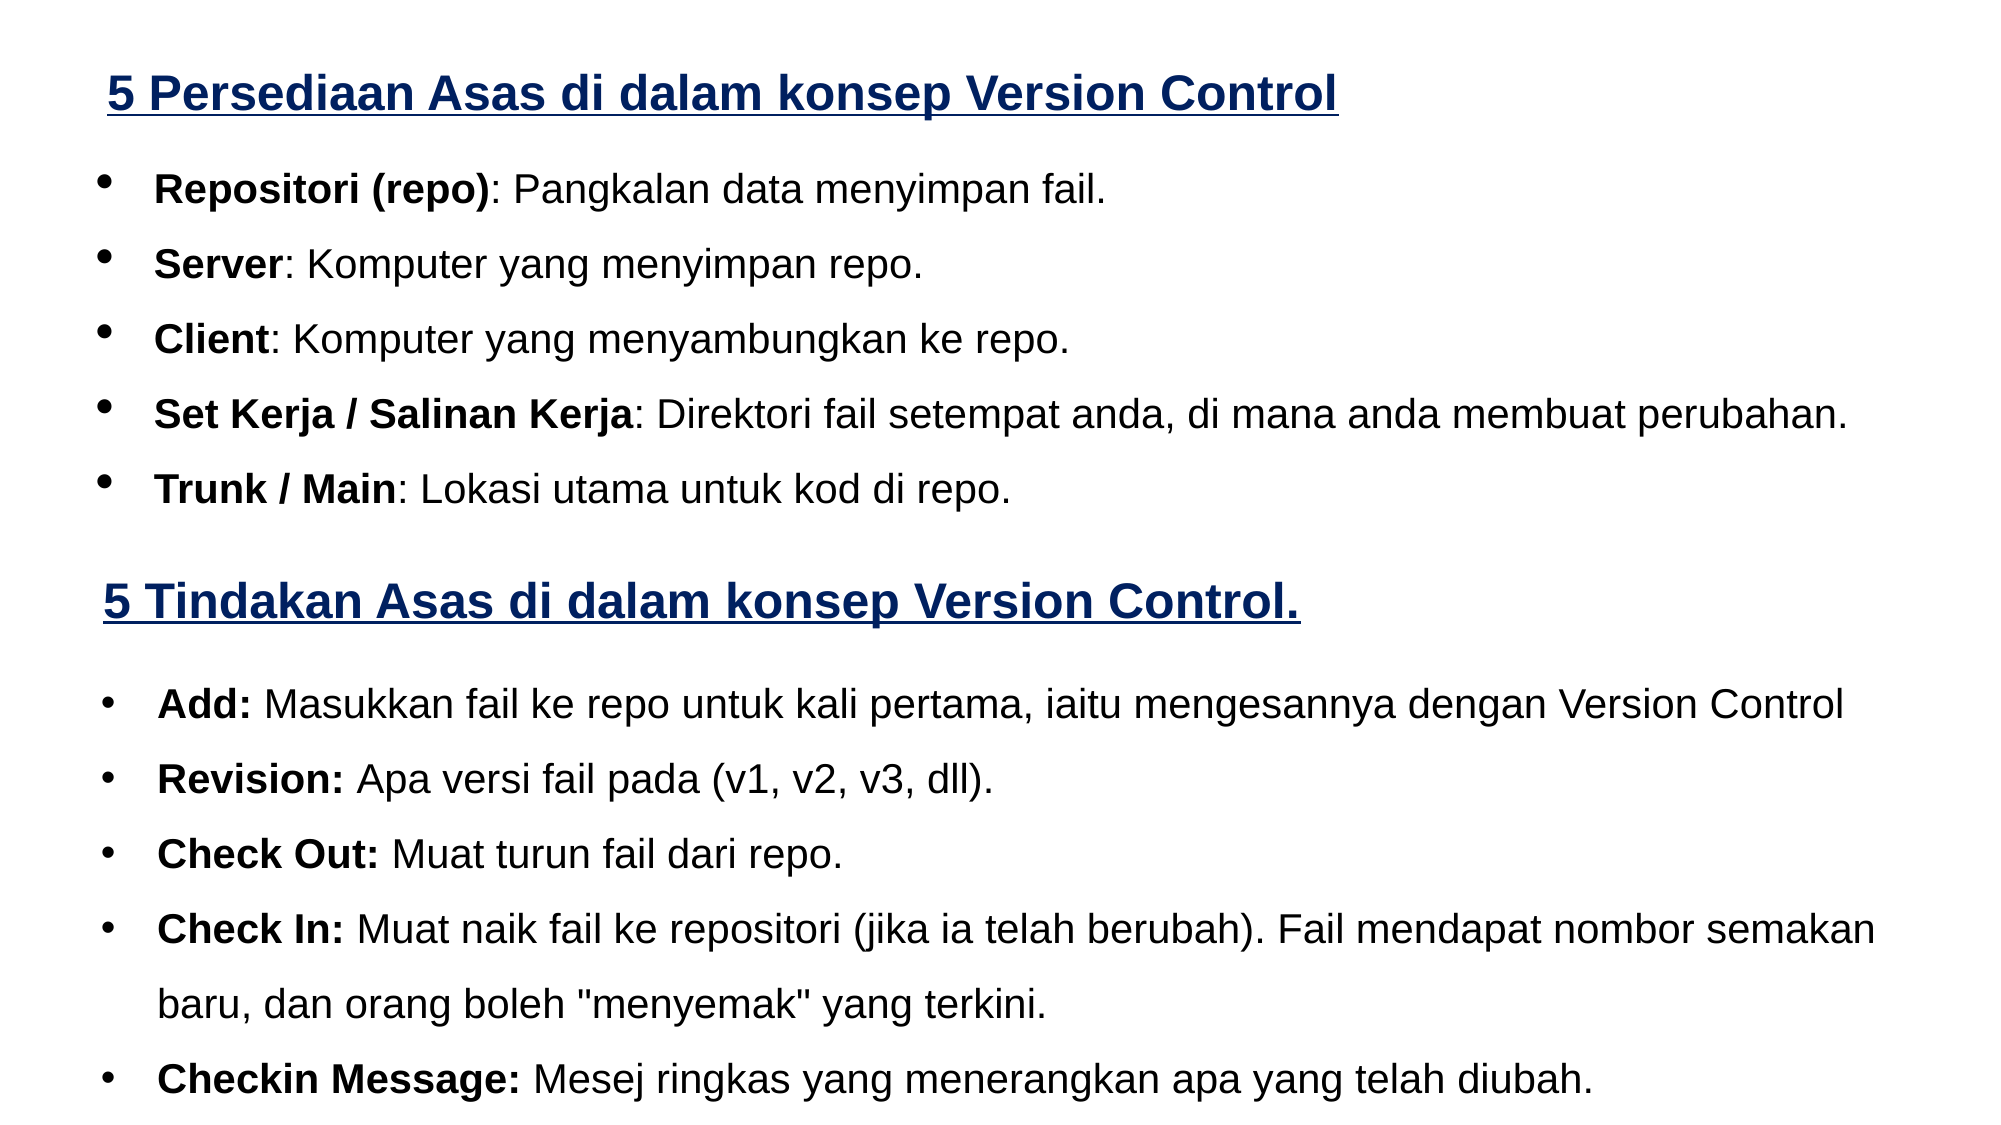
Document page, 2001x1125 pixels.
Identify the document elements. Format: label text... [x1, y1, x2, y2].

text_box 5 Persediaan Asas di dalam konsep Version Control [92, 53, 1354, 129]
text_box Repositori (repo): Pangkalan data menyimpan fail. Server: Komputer yang menyimpan repo. Client: Komputer yang menyambungkan ke repo. Set Kerja / Salinan Kerja: Direktori fail setempat anda, di mana anda membuat perubahan. Trunk / Main: Lokasi utama untuk kod di repo. [82, 129, 1926, 519]
text_box 5 Tindakan Asas di dalam konsep Version Control. [88, 560, 1316, 636]
text_box Add: Masukkan fail ke repo untuk kali pertama, iaitu mengesannya dengan Version Control Revision: Apa versi fail pada (v1, v2, v3, dll). Check Out: Muat turun fail dari repo. Check In: Muat naik fail ke repositori (jika ia telah berubah). Fail mendapat nombor semakan baru, dan orang boleh "menyemak" yang terkini. Checkin Message: Mesej ringkas yang menerangkan apa yang telah diubah. [86, 644, 1975, 1110]
